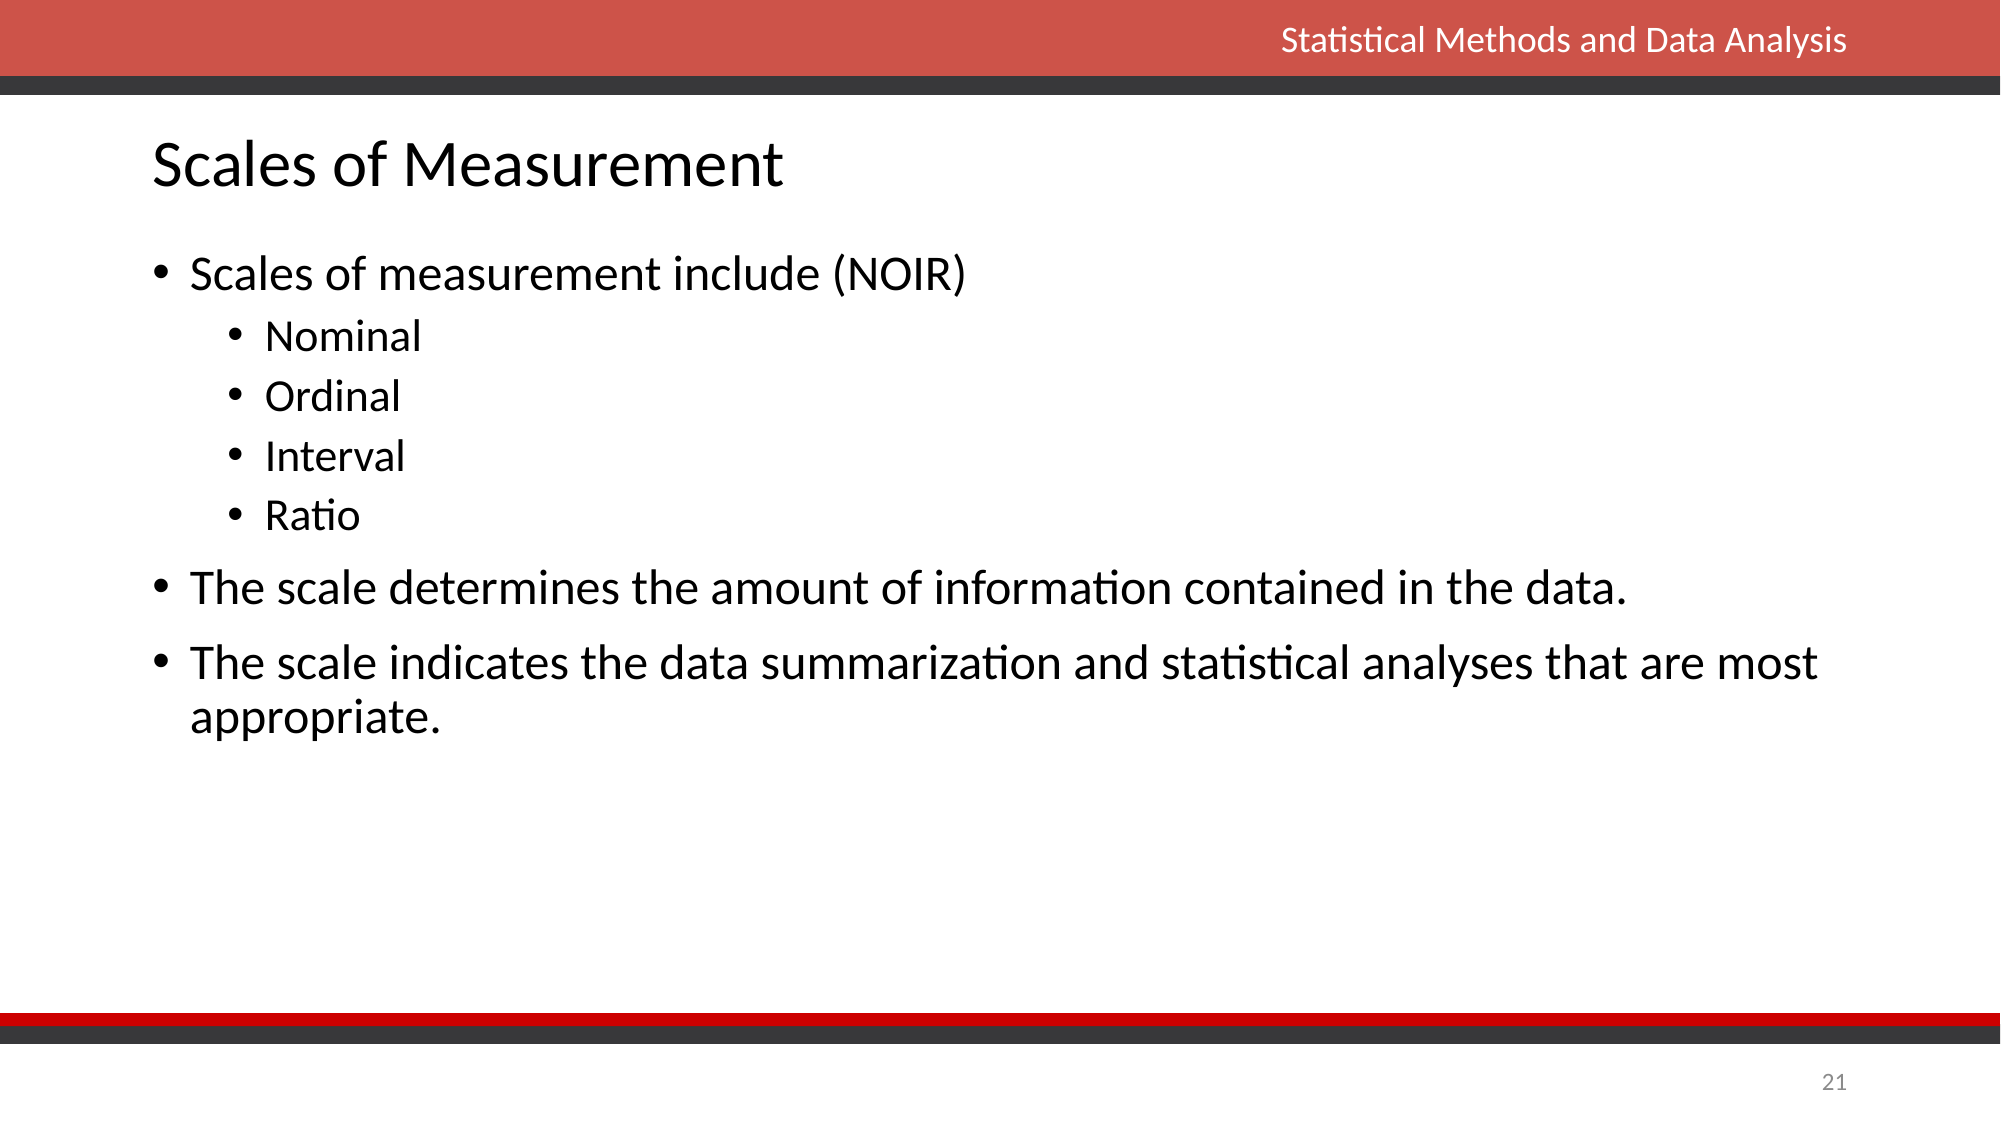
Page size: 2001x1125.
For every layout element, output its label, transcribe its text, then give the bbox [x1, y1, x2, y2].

slide_number 21 [1759, 1057, 1863, 1103]
picture [0, 76, 2001, 95]
list Scales of measurement include (NOIR) Nominal Ordinal Interval Ratio The scale determines the amount of information contained in the data. The scale indicates the data summarization and statistical analyses that are most appropriate. [137, 239, 1863, 990]
title Scales of Measurement [137, 104, 1863, 225]
picture [0, 1024, 2001, 1044]
